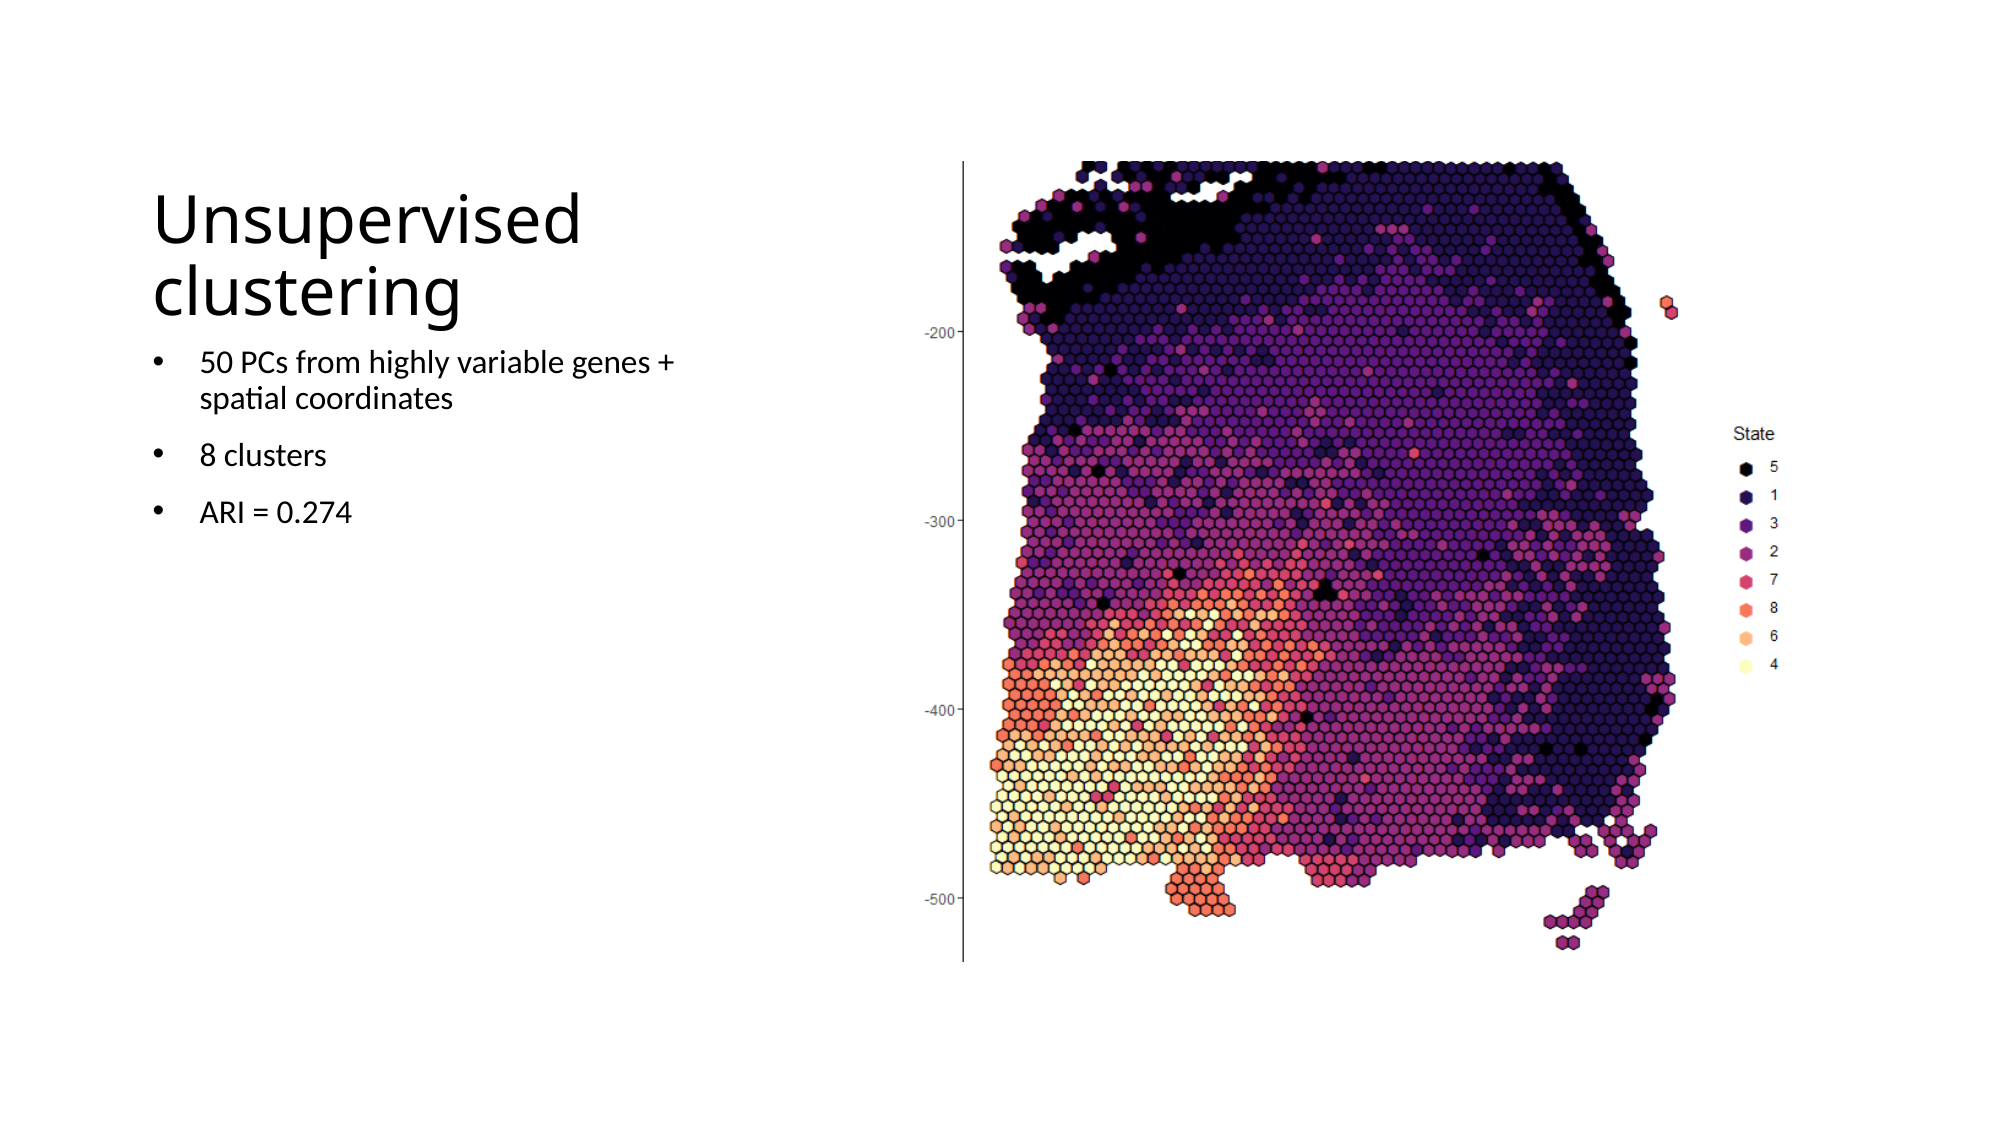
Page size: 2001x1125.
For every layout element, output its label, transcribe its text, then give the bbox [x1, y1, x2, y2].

title Unsupervised clustering [137, 75, 783, 337]
picture [850, 161, 1863, 962]
list 50 PCs from highly variable genes + spatial coordinates 8 clusters ARI = 0.274 [137, 337, 783, 963]
